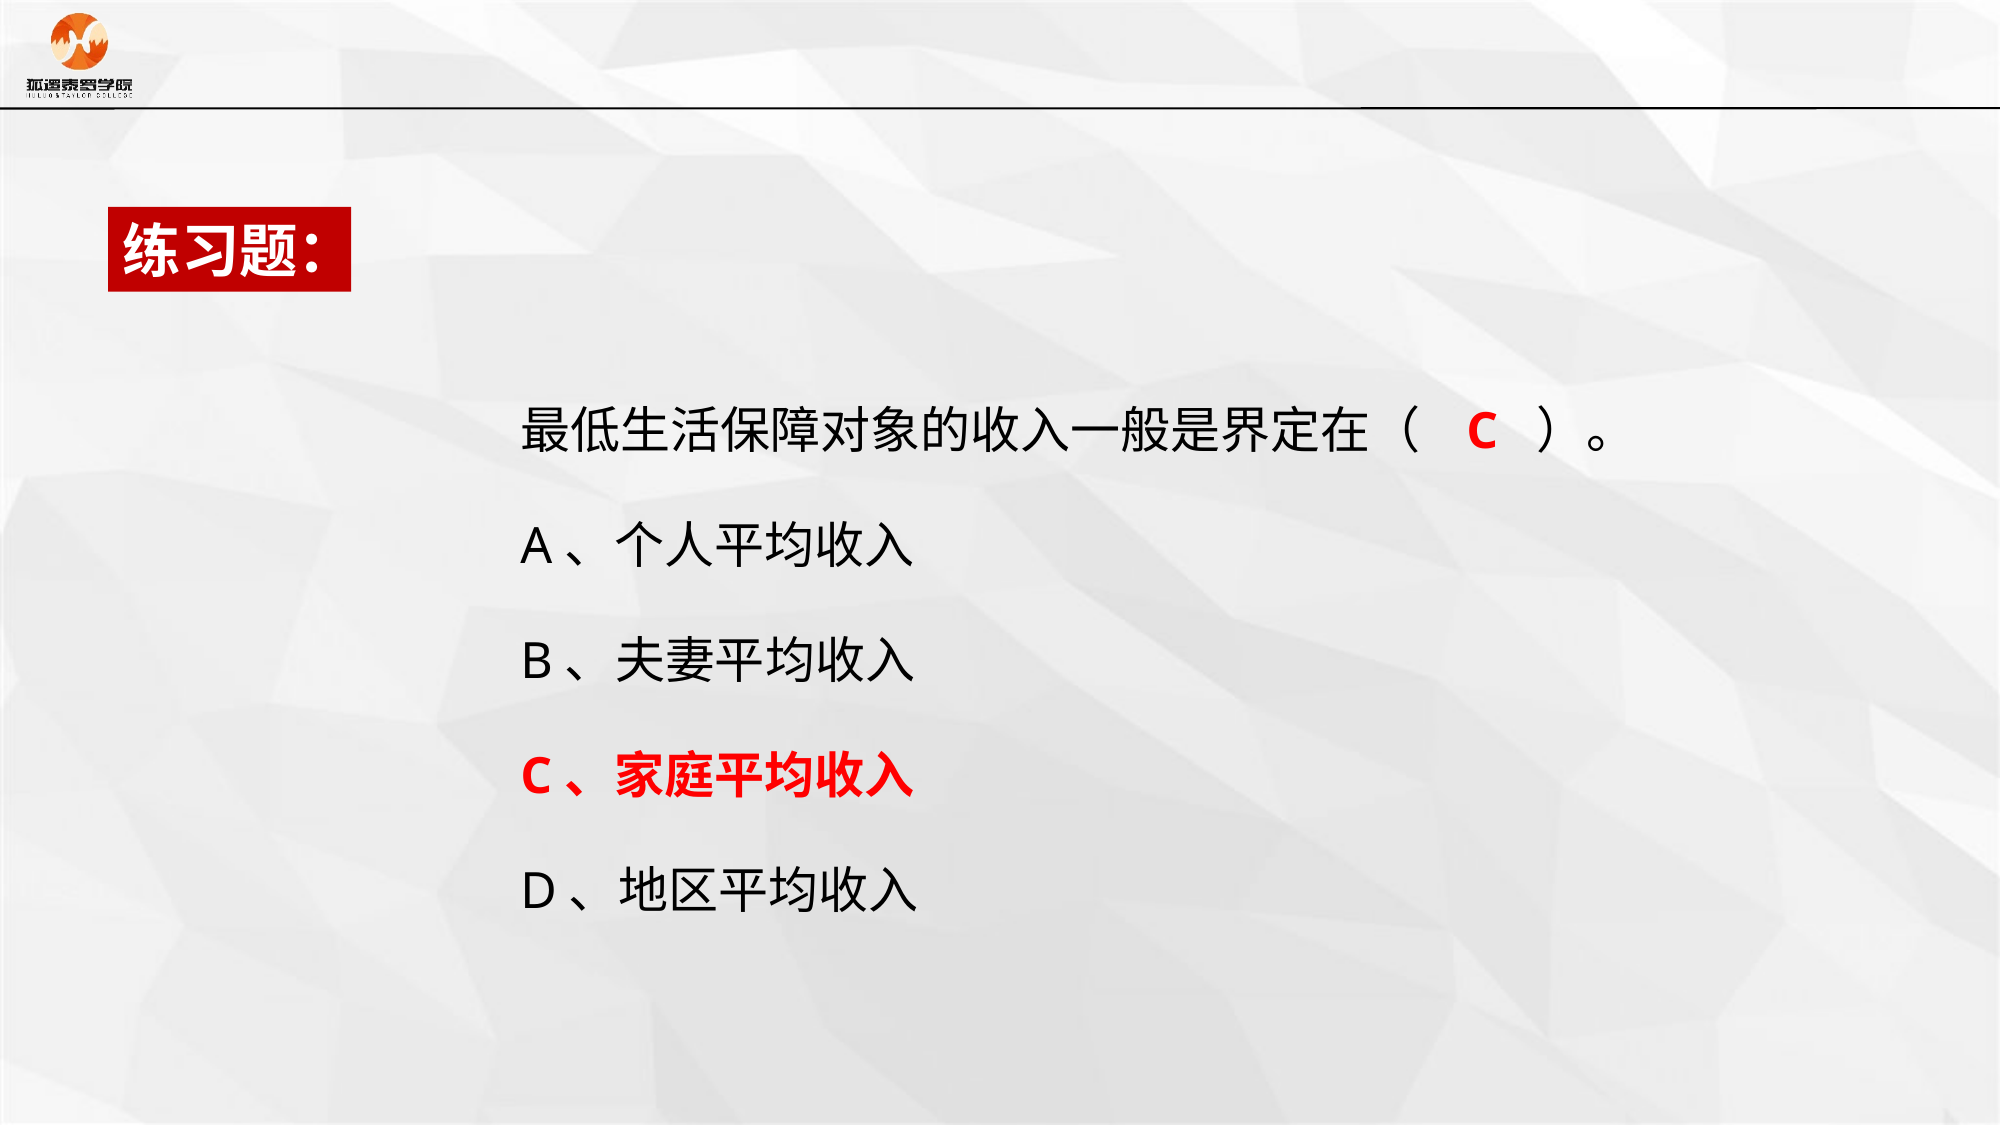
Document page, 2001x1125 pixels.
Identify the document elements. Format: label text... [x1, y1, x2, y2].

subtitle 最低生活保障对象的收入一般是界定在（ C ）。 A、个人平均收入 B、夫妻平均收入 C、家庭平均收入 D、地区平均收入 [505, 312, 1724, 974]
picture [4, 0, 154, 111]
text_box 练习题： [108, 206, 352, 292]
